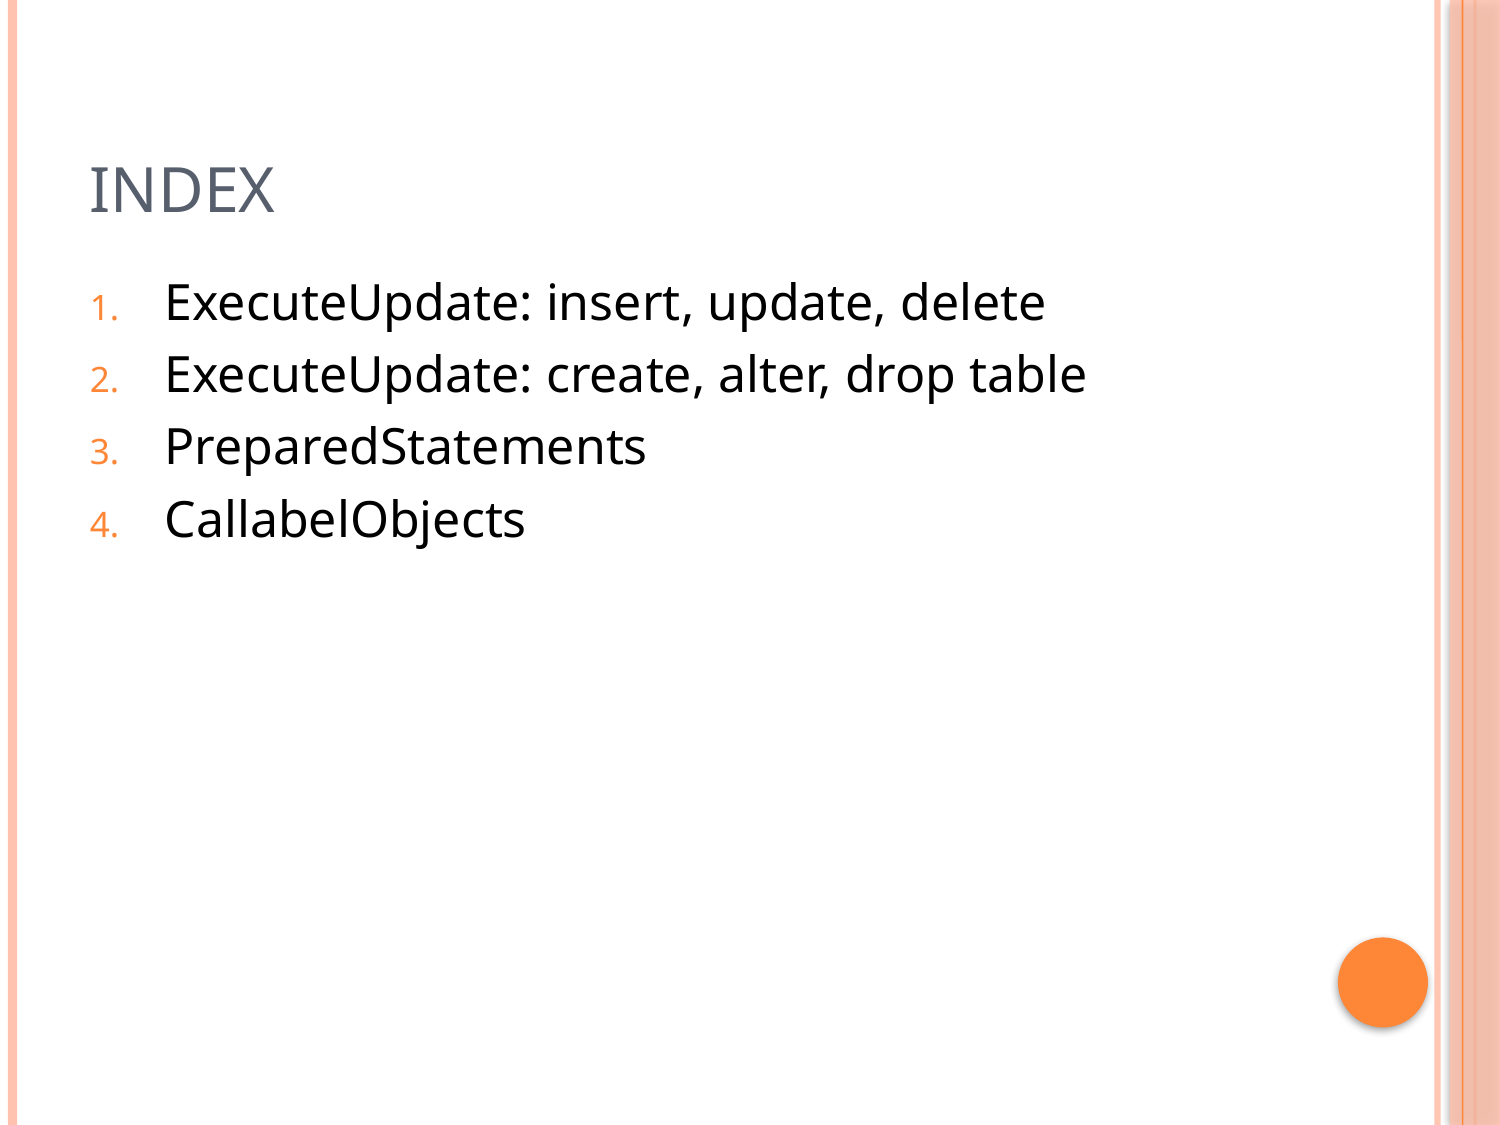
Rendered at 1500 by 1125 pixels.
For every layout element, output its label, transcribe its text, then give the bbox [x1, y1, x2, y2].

list ExecuteUpdate: insert, update, delete ExecuteUpdate: create, alter, drop table PreparedStatements CallabelObjects [75, 262, 1300, 1062]
title index [75, 45, 1300, 233]
